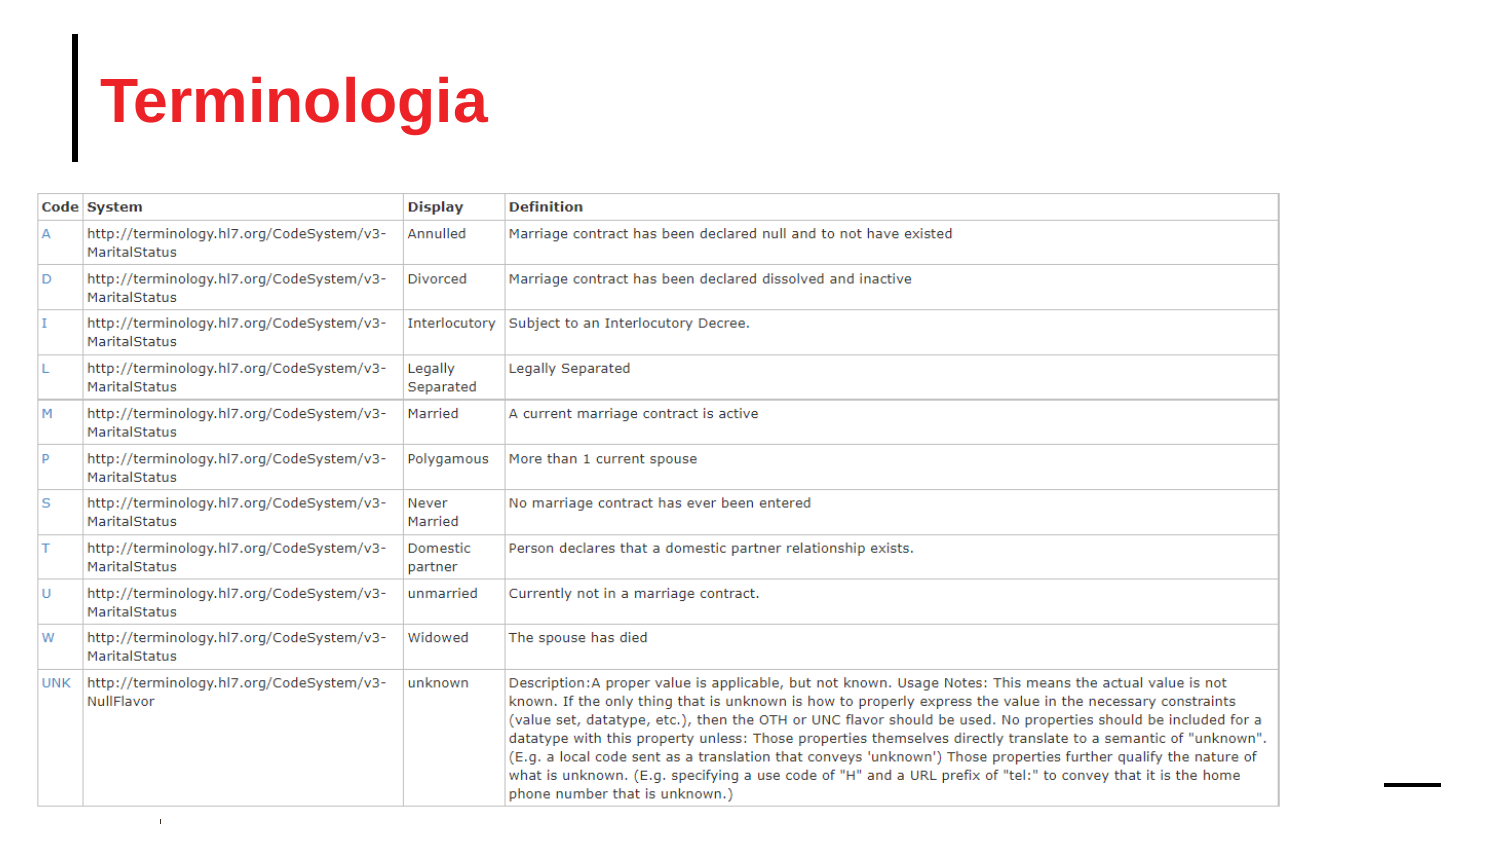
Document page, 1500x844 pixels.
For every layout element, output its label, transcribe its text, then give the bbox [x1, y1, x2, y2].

title Terminologia [100, 33, 1451, 163]
picture [24, 191, 1290, 819]
